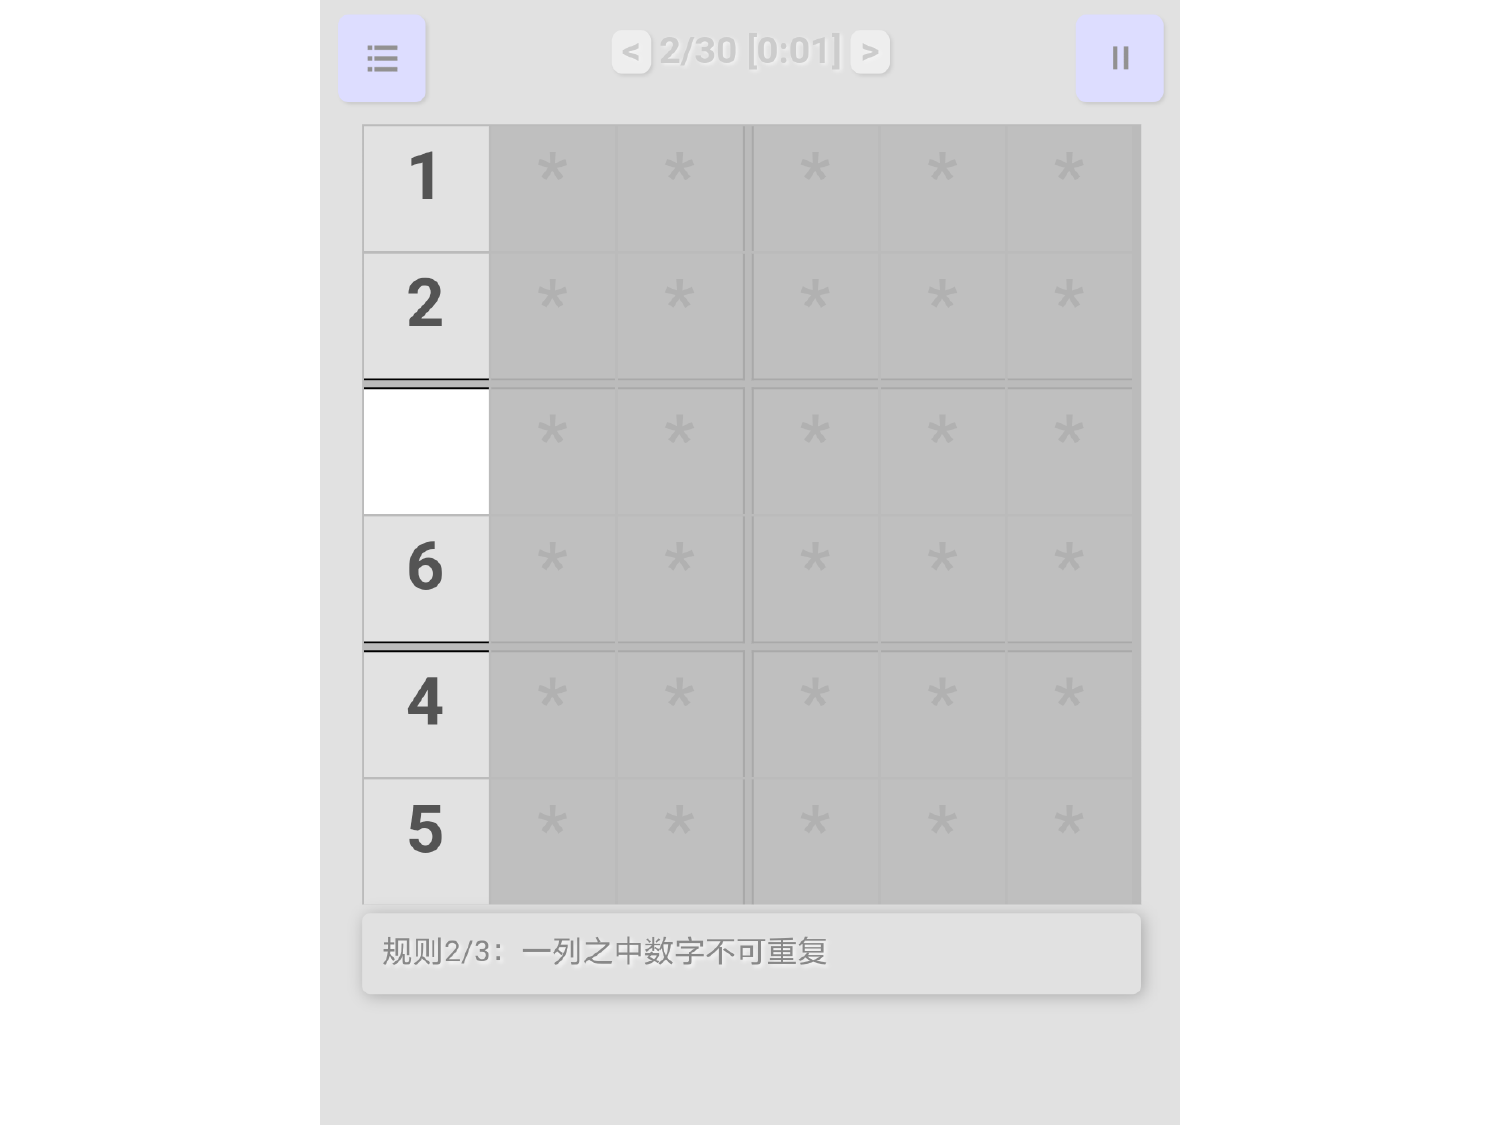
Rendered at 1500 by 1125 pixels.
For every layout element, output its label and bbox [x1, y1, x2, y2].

picture [319, 0, 1181, 1125]
